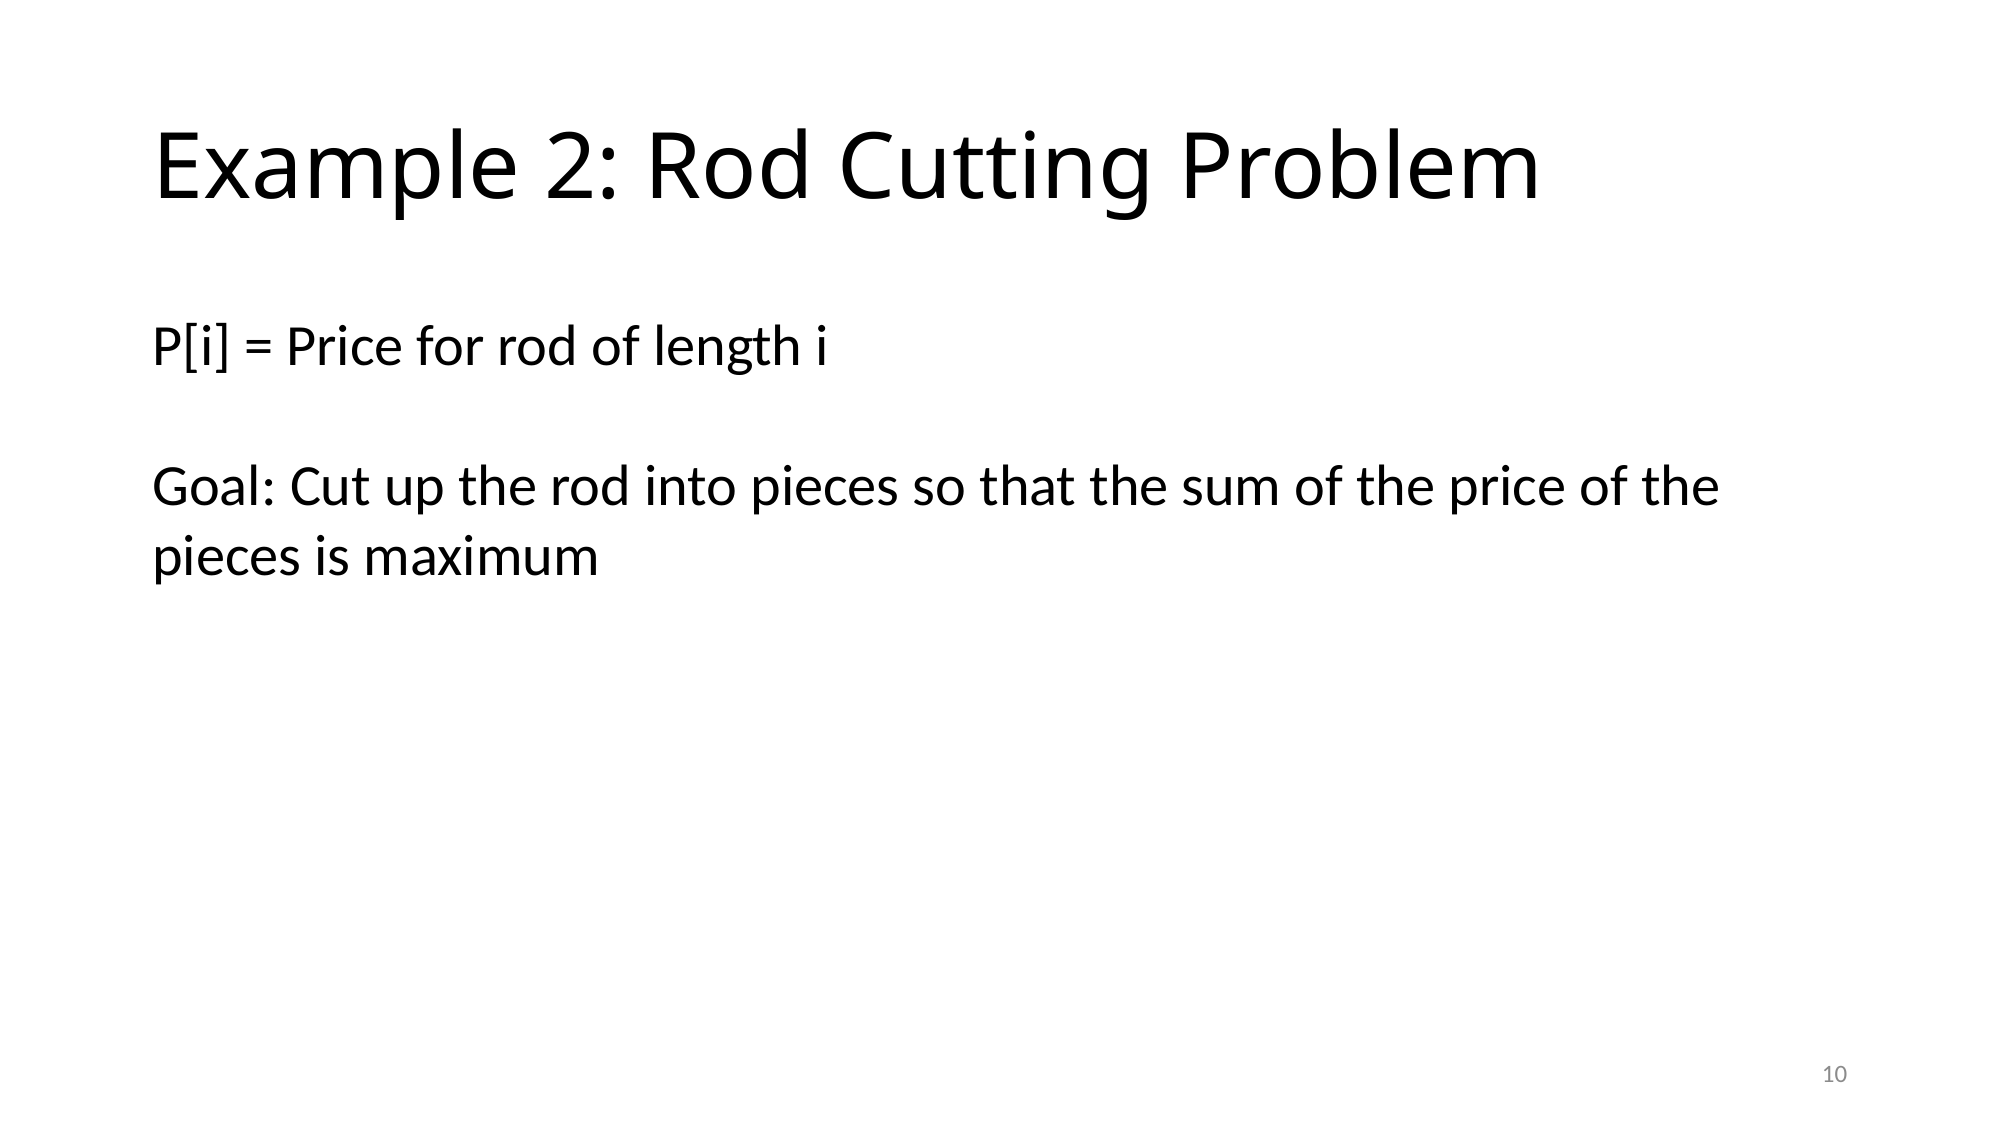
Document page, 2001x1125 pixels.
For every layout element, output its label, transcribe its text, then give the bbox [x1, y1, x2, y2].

title Example 2: Rod Cutting Problem [137, 59, 1863, 278]
list P[i] = Price for rod of length i Goal: Cut up the rod into pieces so that the sum of the price of the pieces is maximum [137, 299, 1863, 1014]
slide_number 9 [1412, 1042, 1863, 1103]
